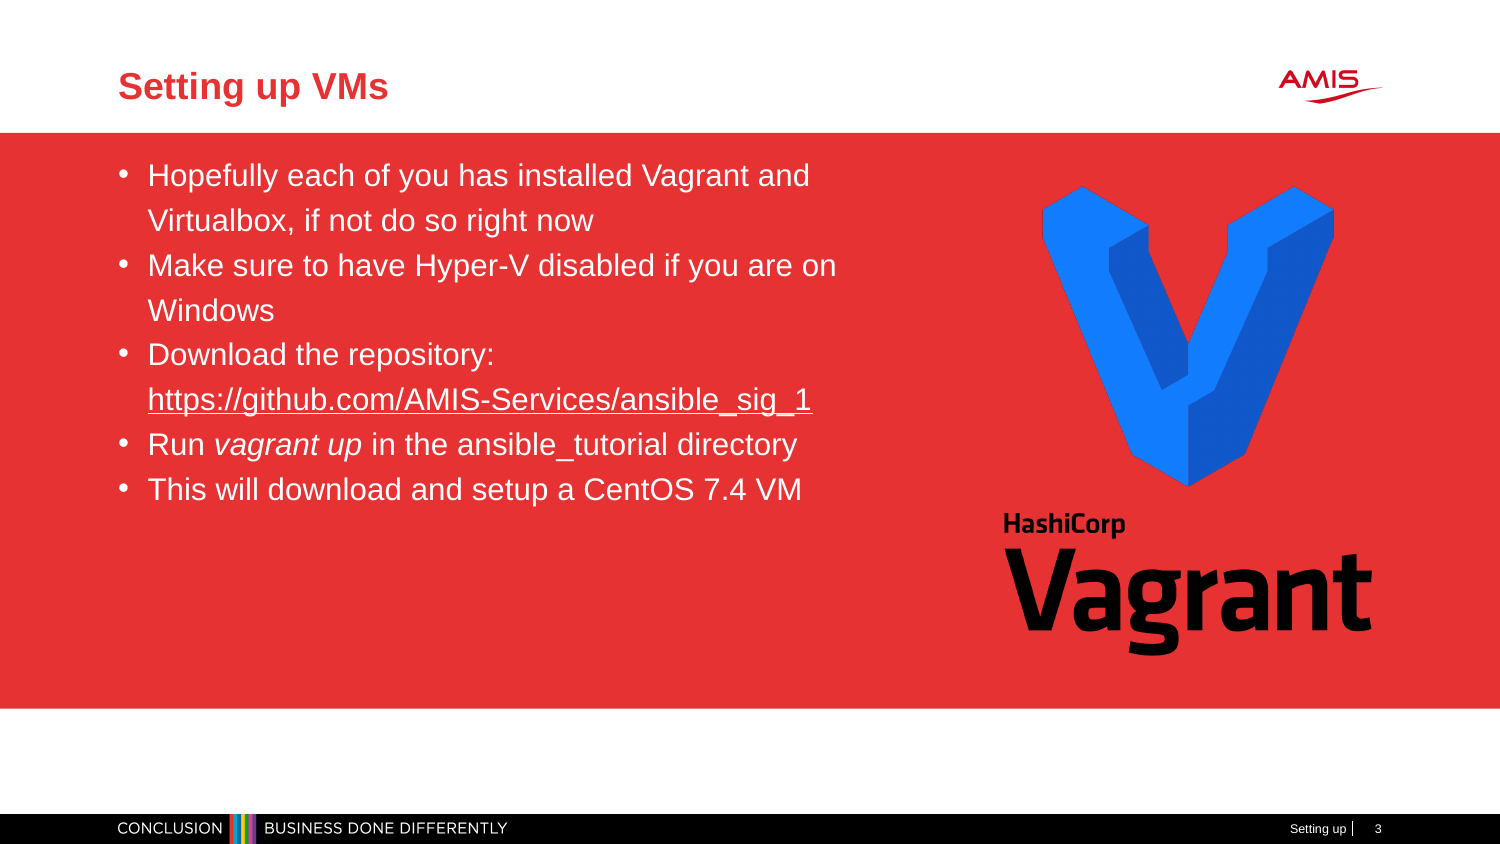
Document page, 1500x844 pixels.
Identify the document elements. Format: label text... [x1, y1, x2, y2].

slide_number 3 [1358, 820, 1382, 839]
picture [0, 814, 236, 844]
list Hopefully each of you has installed Vagrant and Virtualbox, if not do so right now Make sure to have Hyper-V disabled if you are on Windows Download the repository: https://github.com/AMIS-Services/ansible_sig_1 Run vagrant up in the ansible_tutorial directory This will download and setup a CentOS 7.4 VM [118, 147, 872, 706]
picture [915, 147, 1463, 695]
picture [239, 814, 1500, 844]
picture [1205, 59, 1388, 106]
footer Setting up [814, 820, 1347, 839]
title Setting up VMs [118, 47, 1205, 130]
